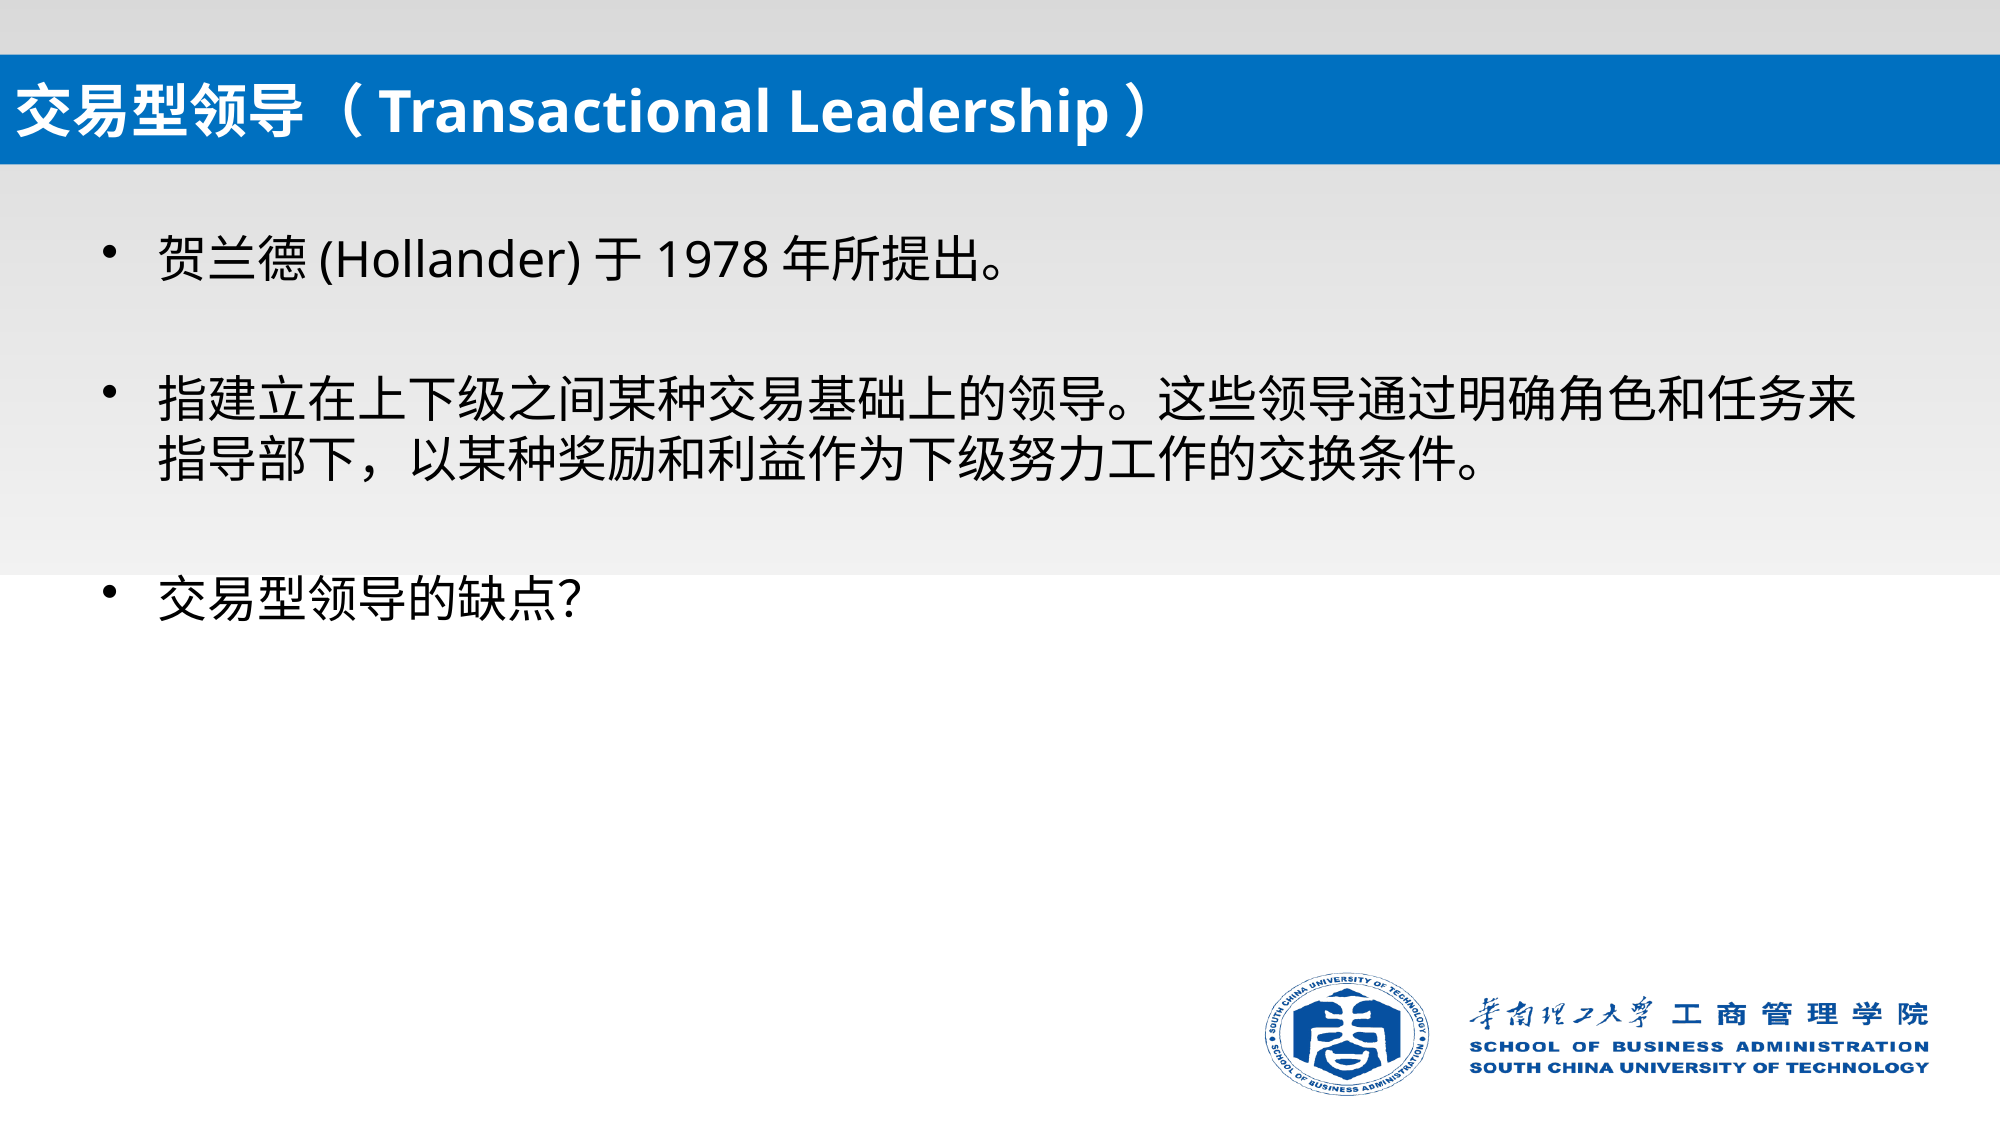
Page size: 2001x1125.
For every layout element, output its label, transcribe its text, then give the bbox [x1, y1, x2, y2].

list 贺兰德(Hollander)于1978年所提出。 指建立在上下级之间某种交易基础上的领导。这些领导通过明确角色和任务来指导部下，以某种奖励和利益作为下级努力工作的交换条件。 交易型领导的缺点？ [86, 219, 1898, 1006]
picture [1241, 941, 1961, 1125]
title 交易型领导（Transactional Leadership） [0, 54, 2000, 165]
